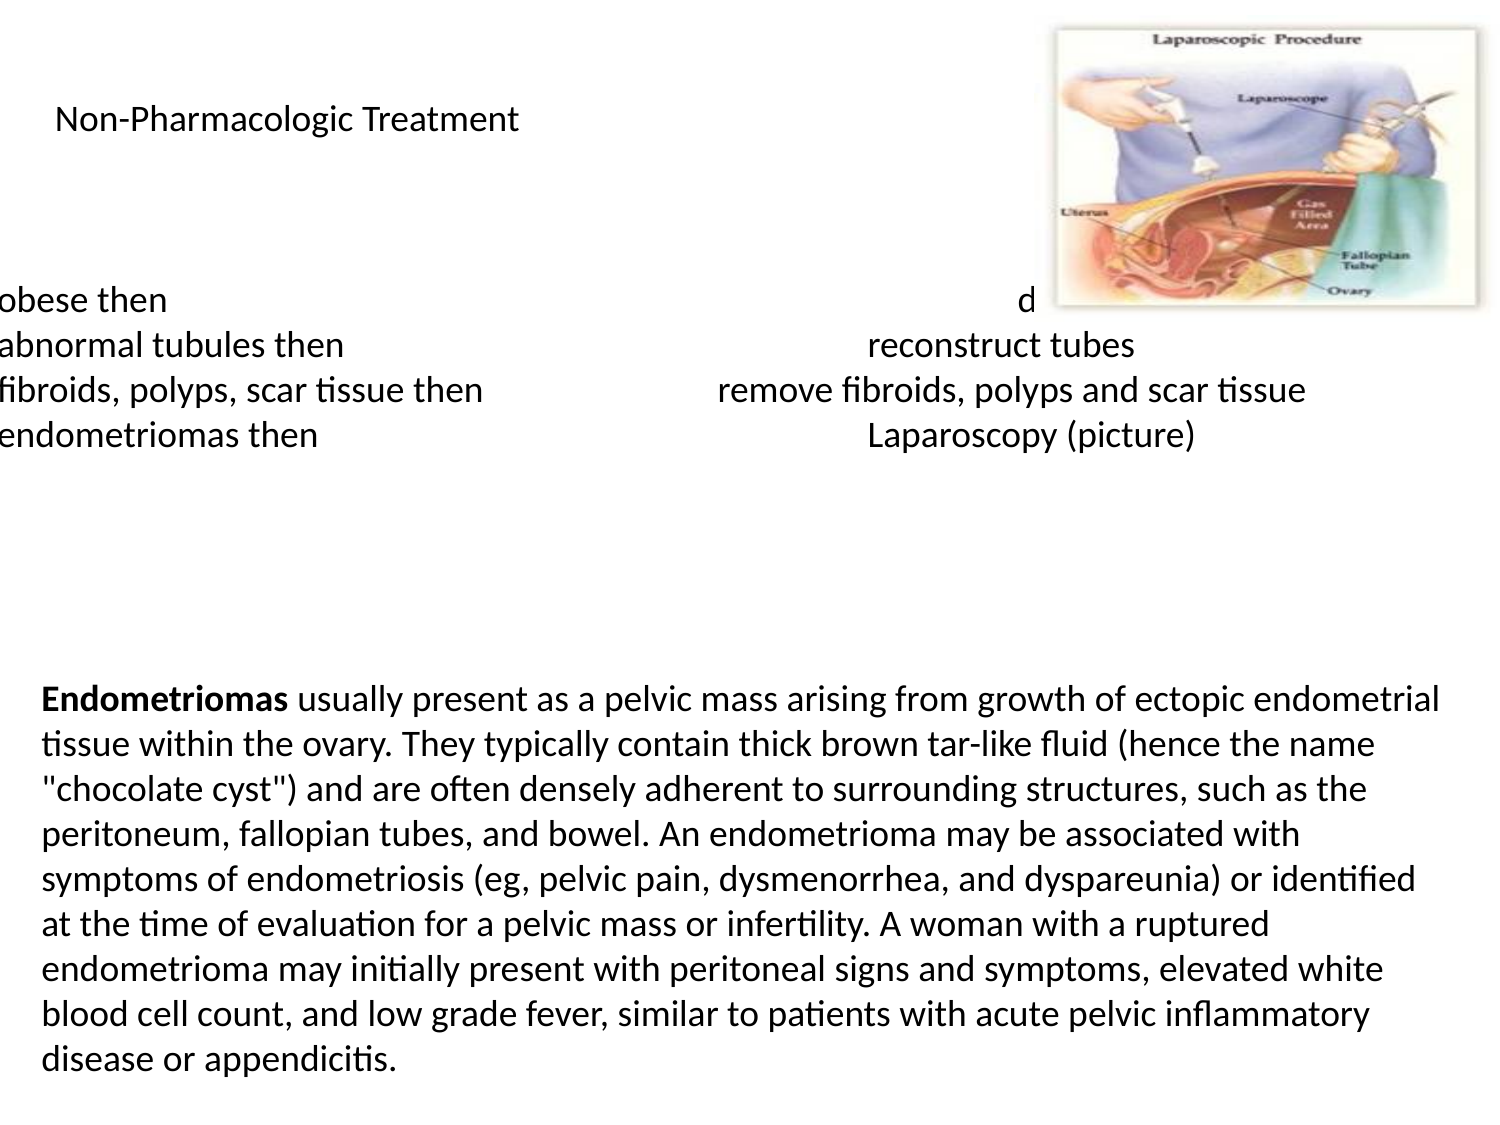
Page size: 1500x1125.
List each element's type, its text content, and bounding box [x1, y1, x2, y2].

picture [1034, 15, 1500, 323]
text_box If obese then diet and exercise If abnormal tubules then reconstruct tubes If fibroids, polyps, scar tissue then remove fibroids, polyps and scar tissue If endometriomas then Laparoscopy (picture) [0, 267, 1483, 462]
text_box Endometriomas usually present as a pelvic mass arising from growth of ectopic endometrial tissue within the ovary. They typically contain thick brown tar-like fluid (hence the name "chocolate cyst") and are often densely adherent to surrounding structures, such as the peritoneum, fallopian tubes, and bowel. An endometrioma may be associated with symptoms of endometriosis (eg, pelvic pain, dysmenorrhea, and dyspareunia) or identified at the time of evaluation for a pelvic mass or infertility. A woman with a ruptured endometrioma may initially present with peritoneal signs and symptoms, elevated white blood cell count, and low grade fever, similar to patients with acute pelvic inflammatory disease or appendicitis. [26, 666, 1468, 1087]
text_box Non-Pharmacologic Treatment [40, 86, 536, 146]
